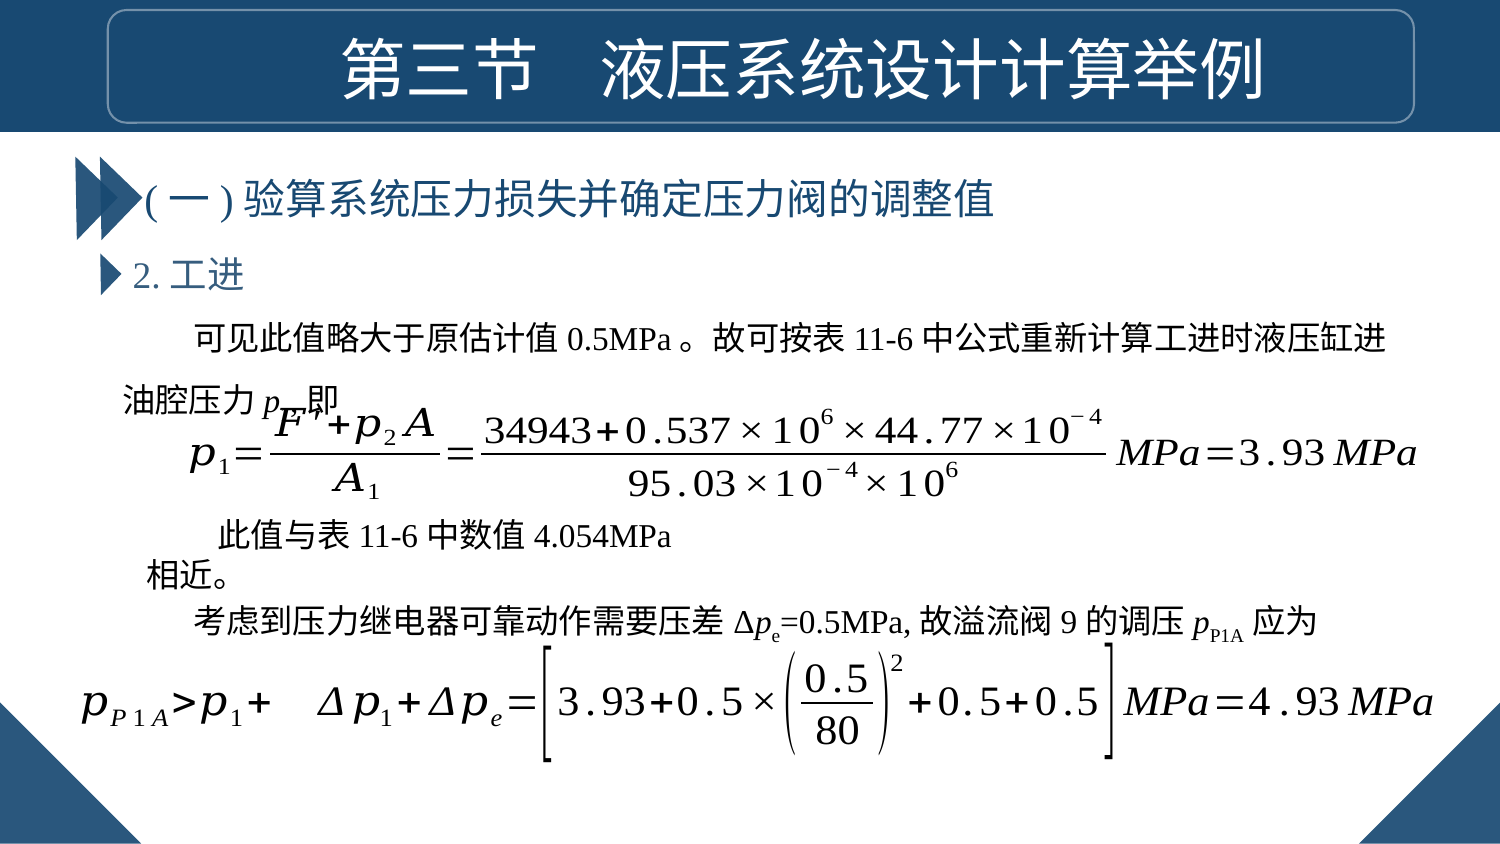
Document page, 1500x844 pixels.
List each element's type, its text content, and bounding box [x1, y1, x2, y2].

text_box 2.工进 [117, 243, 1239, 289]
text_box (一)验算系统压力损失并确定压力阀的调整值 [129, 165, 1011, 231]
text_box [0, 700, 144, 844]
text_box [74, 154, 100, 243]
text_box 可见此值略大于原估计值0.5MPa。故可按表11-6中公式重新计算工进时液压缸进油腔压力p1,即 [107, 289, 1413, 433]
text_box [106, 8, 1413, 124]
text_box [99, 250, 123, 298]
text_box 第三节 液压系统设计计算举例 [176, 20, 1430, 196]
text_box 考虑到压力继电器可靠动作需要压差Δpe=0.5MPa,故溢流阀9的调压pP1A应为 [107, 570, 1344, 654]
text_box 此值与表11-6中数值4.054MPa相近。 [131, 506, 724, 562]
text_box [98, 154, 129, 243]
text_box [1357, 701, 1500, 844]
